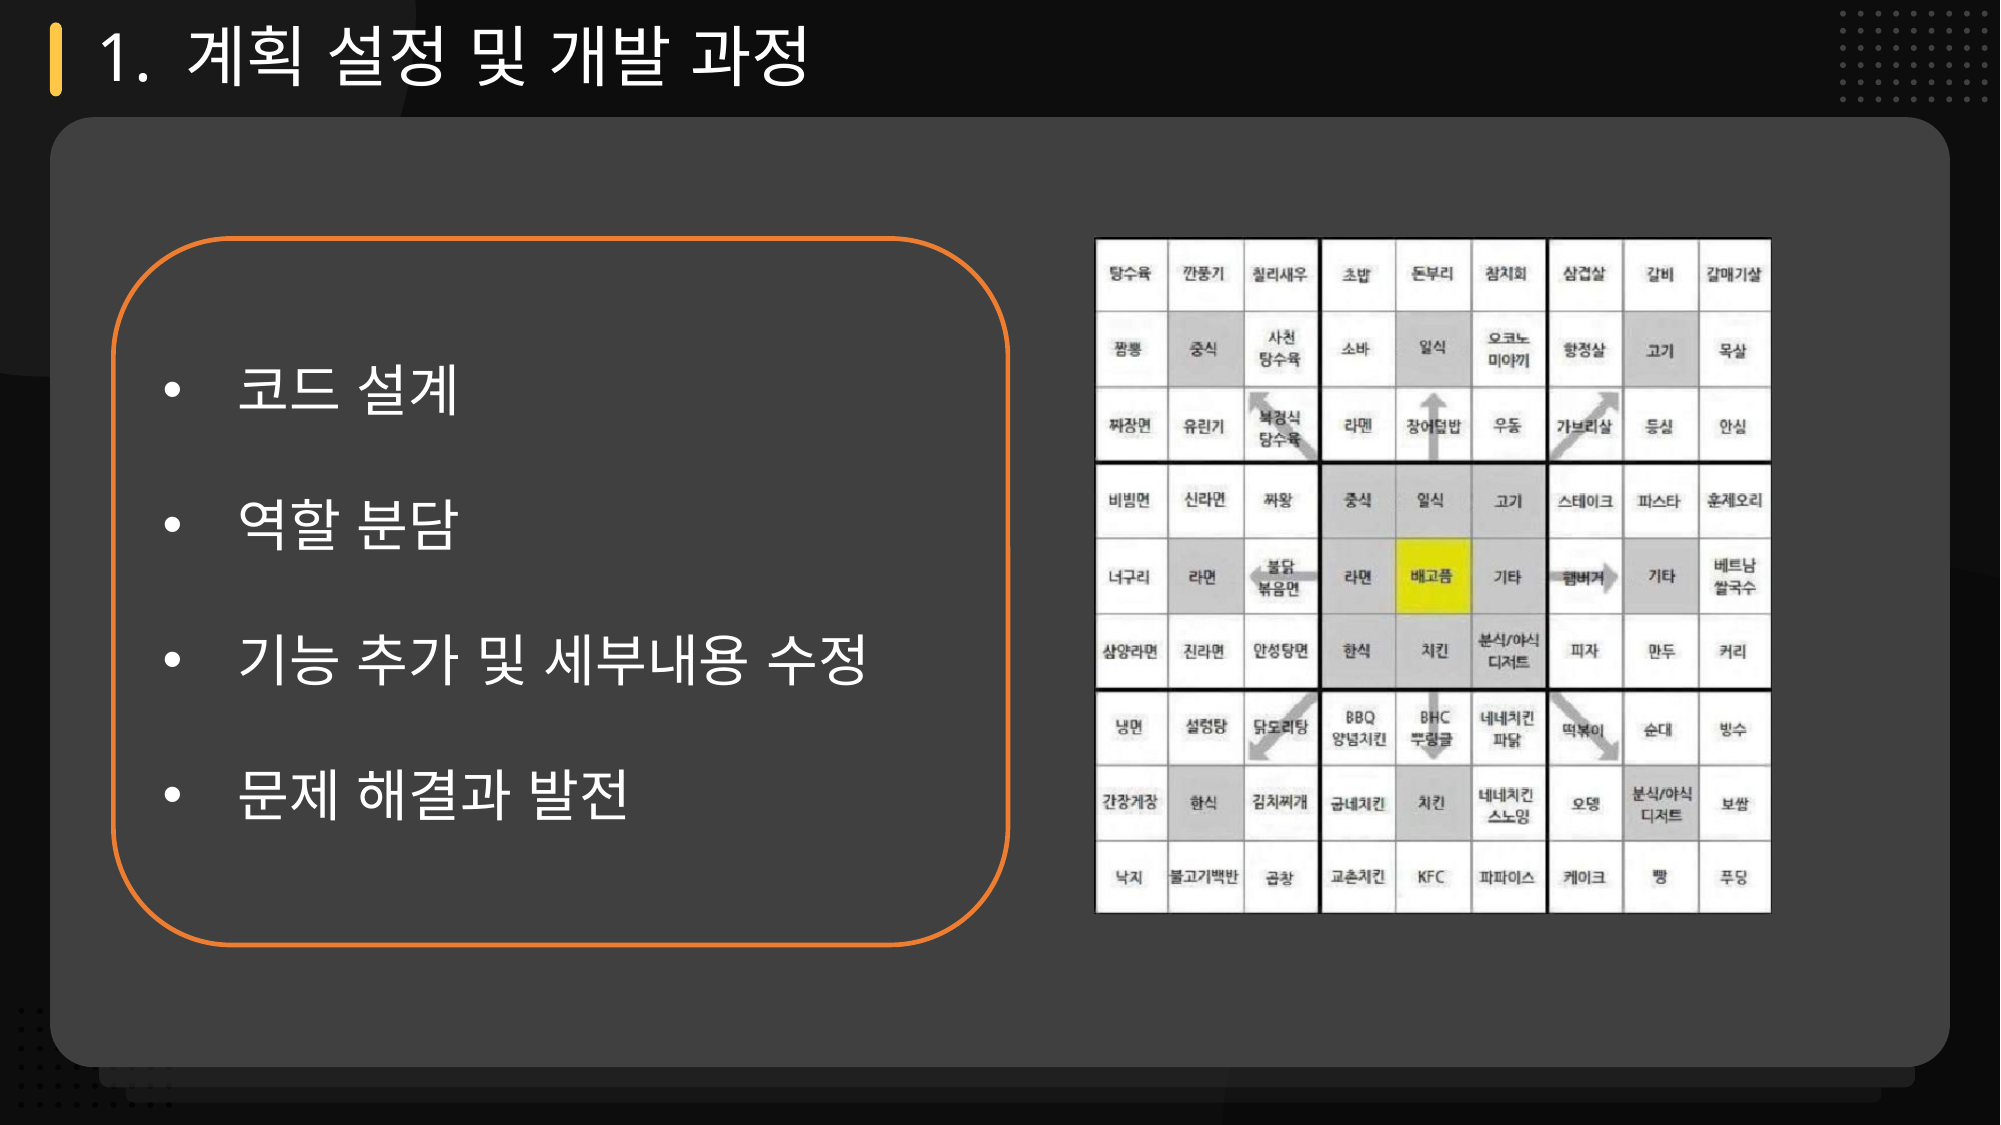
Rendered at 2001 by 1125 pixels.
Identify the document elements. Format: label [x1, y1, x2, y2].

picture [1094, 236, 1772, 915]
text_box [0, 0, 2000, 1125]
